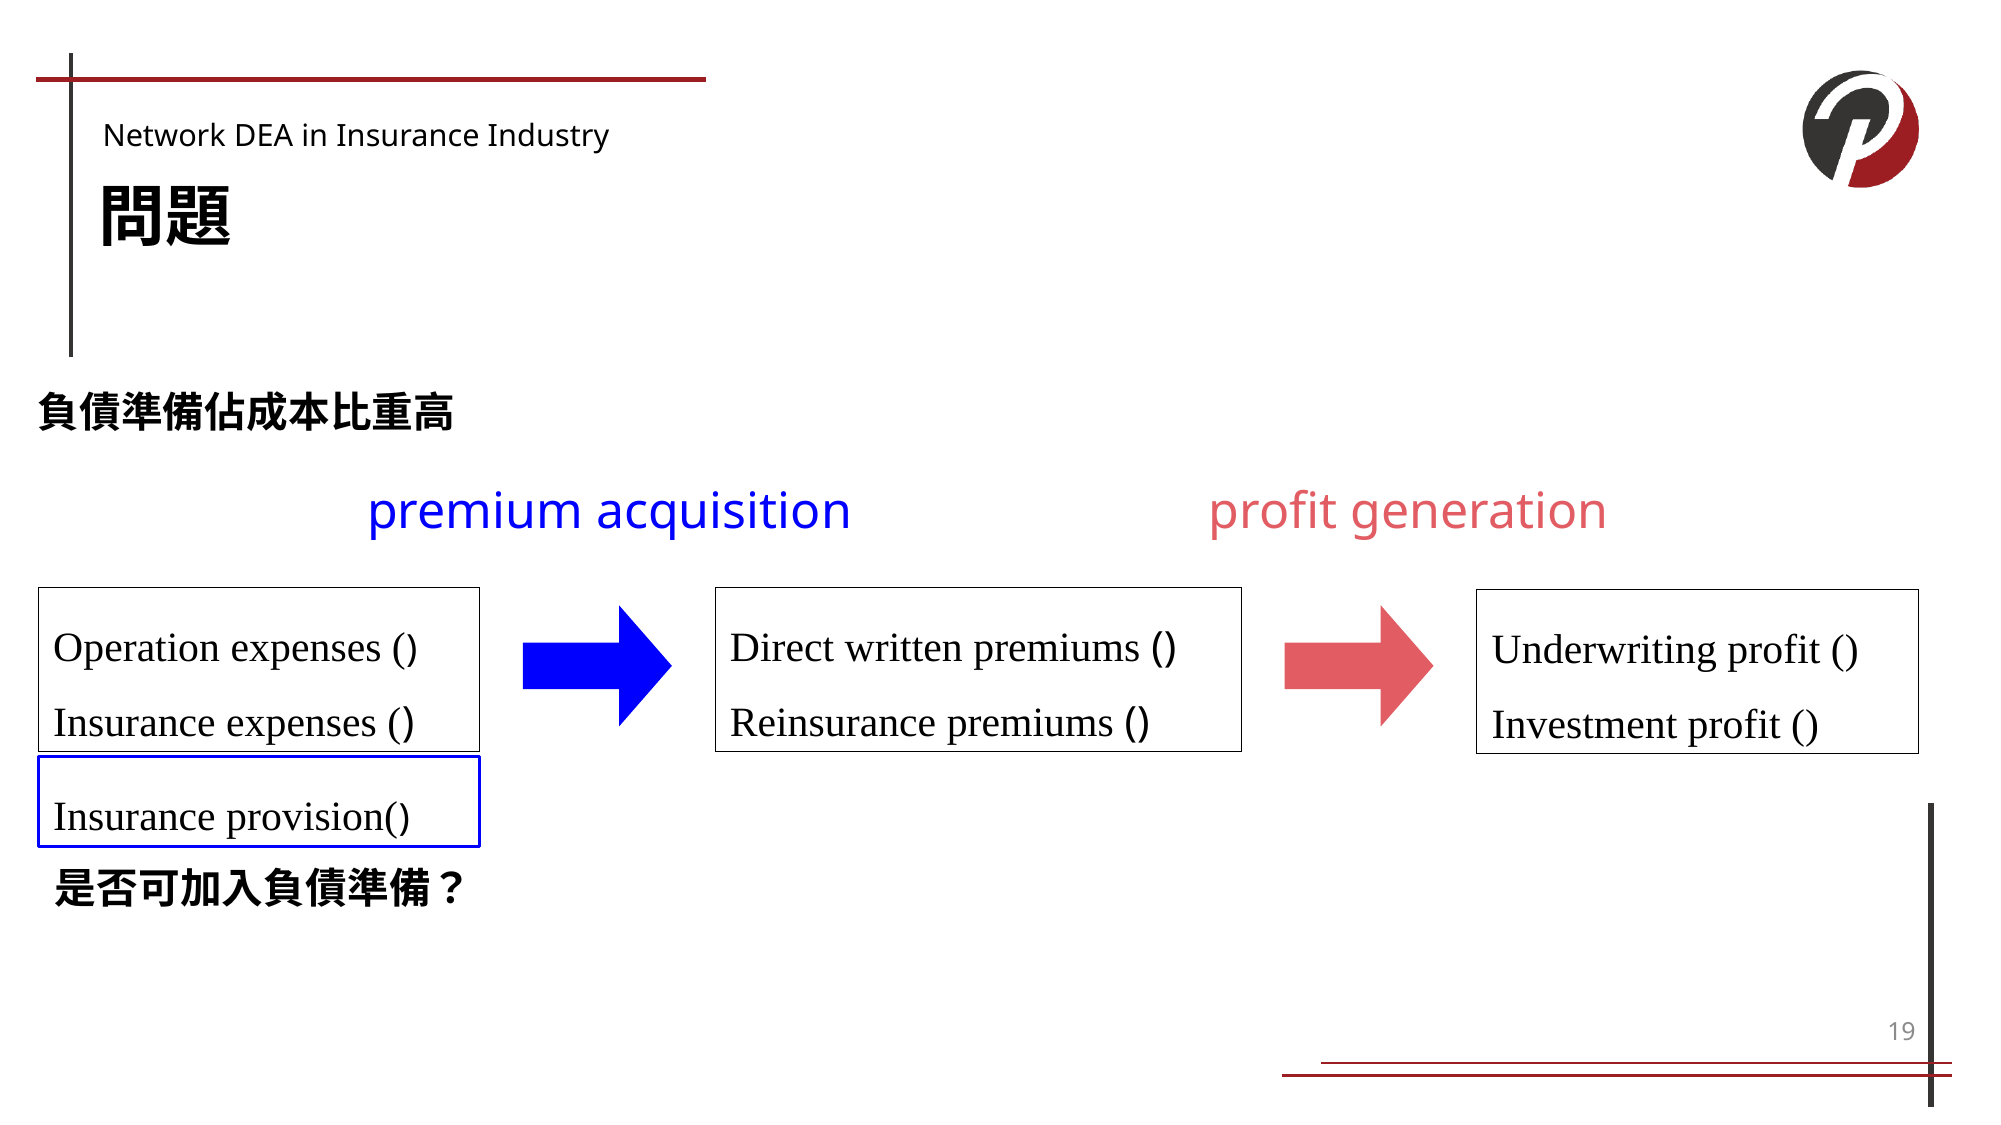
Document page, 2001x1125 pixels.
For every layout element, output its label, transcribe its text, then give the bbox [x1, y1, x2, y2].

text_box premium acquisition [352, 471, 868, 547]
text_box 問題 [84, 86, 416, 262]
text_box 負債準備佔成本比重高 [22, 378, 471, 444]
slide_number 19 [1710, 1002, 1931, 1063]
text_box 是否可加入負債準備？ [40, 854, 488, 920]
picture [1772, 55, 1931, 200]
text_box [521, 602, 674, 730]
text_box profit generation [1193, 471, 1624, 547]
text_box [1283, 602, 1435, 730]
text_box Network DEA in Insurance Industry [416, 112, 771, 161]
